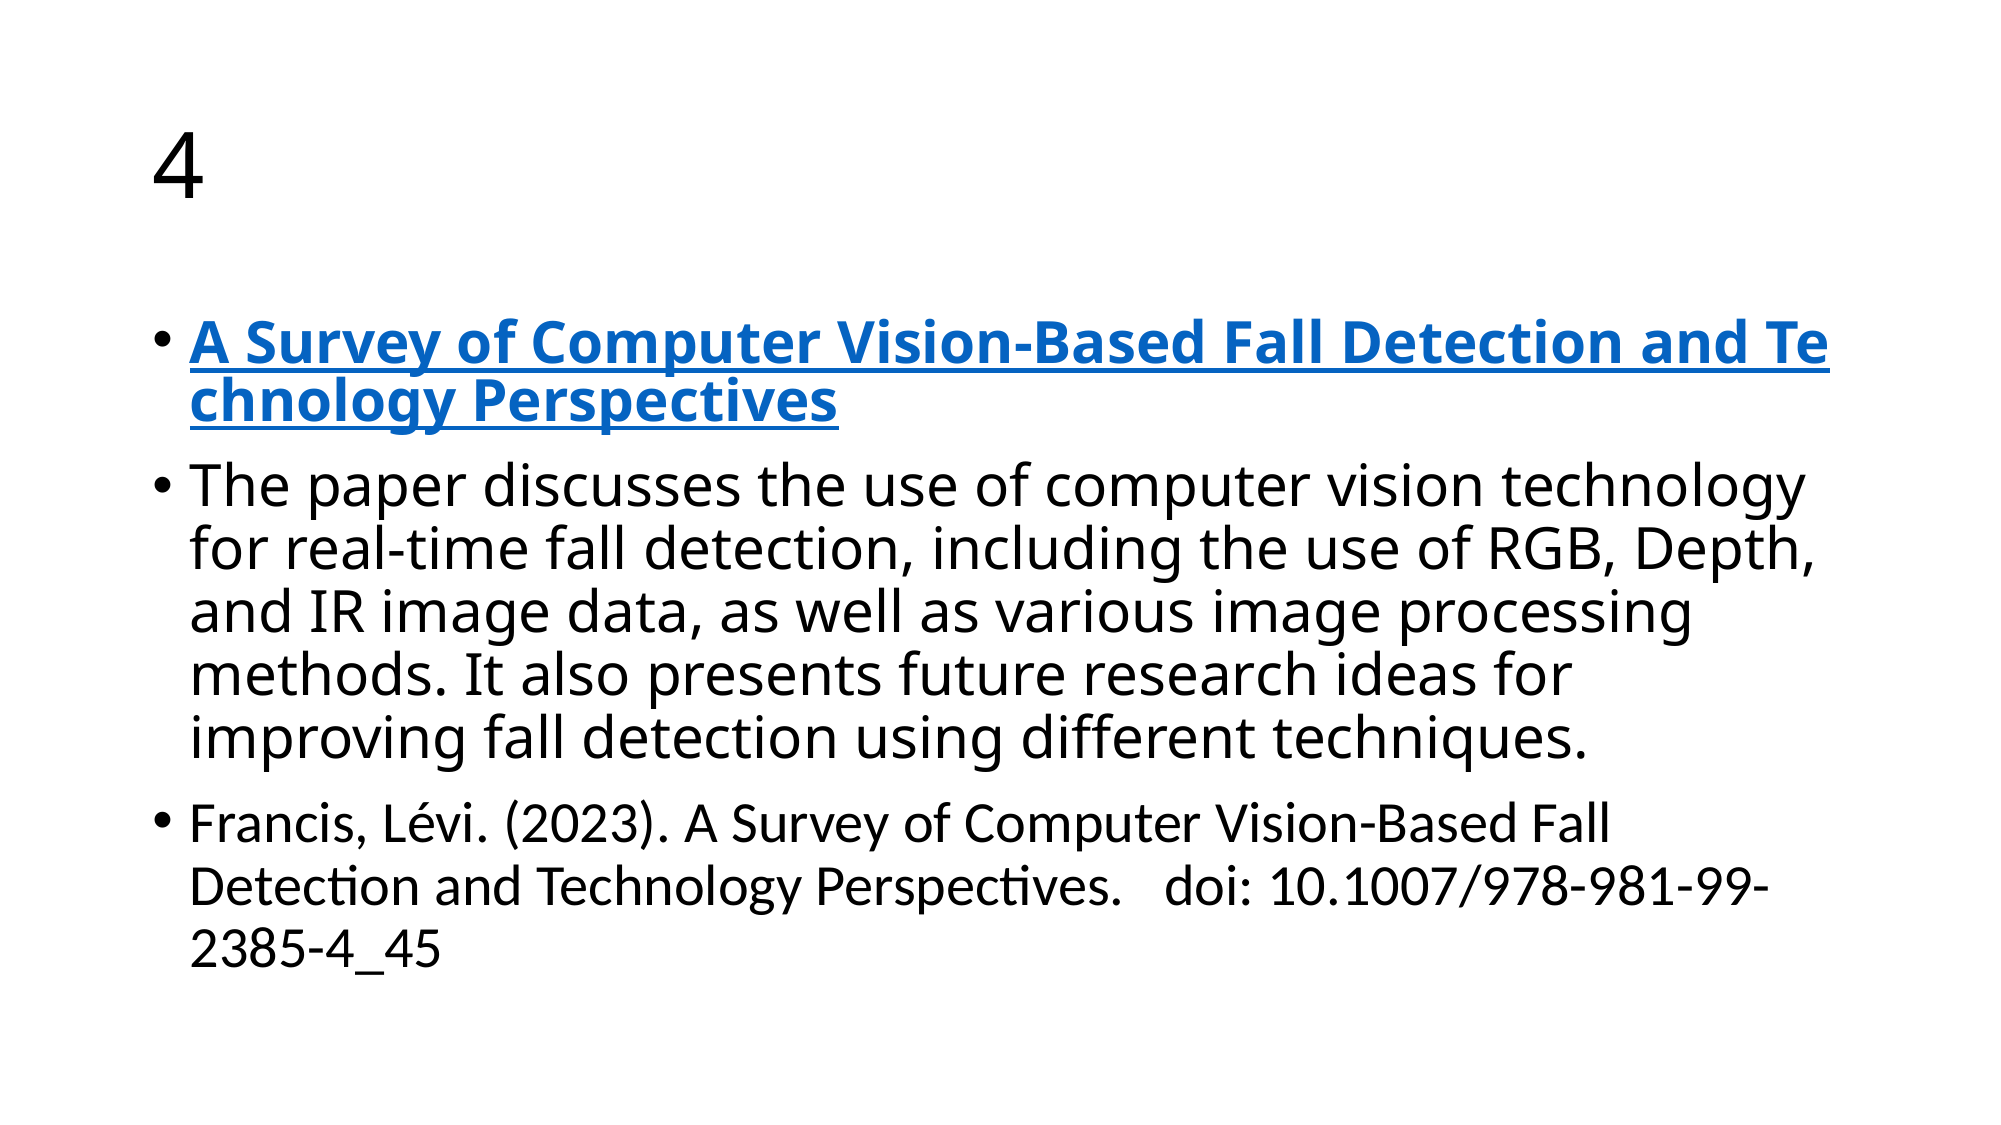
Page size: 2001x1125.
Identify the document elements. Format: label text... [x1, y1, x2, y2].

title 4 [137, 59, 1863, 278]
list A Survey of Computer Vision-Based Fall Detection and Technology Perspectives The paper discusses the use of computer vision technology for real-time fall detection, including the use of RGB, Depth, and IR image data, as well as various image processing methods. It also presents future research ideas for improving fall detection using different techniques. Francis, Lévi. (2023). A Survey of Computer Vision-Based Fall Detection and Technology Perspectives. doi: 10.1007/978-981-99-2385-4_45 [137, 299, 1863, 1014]
